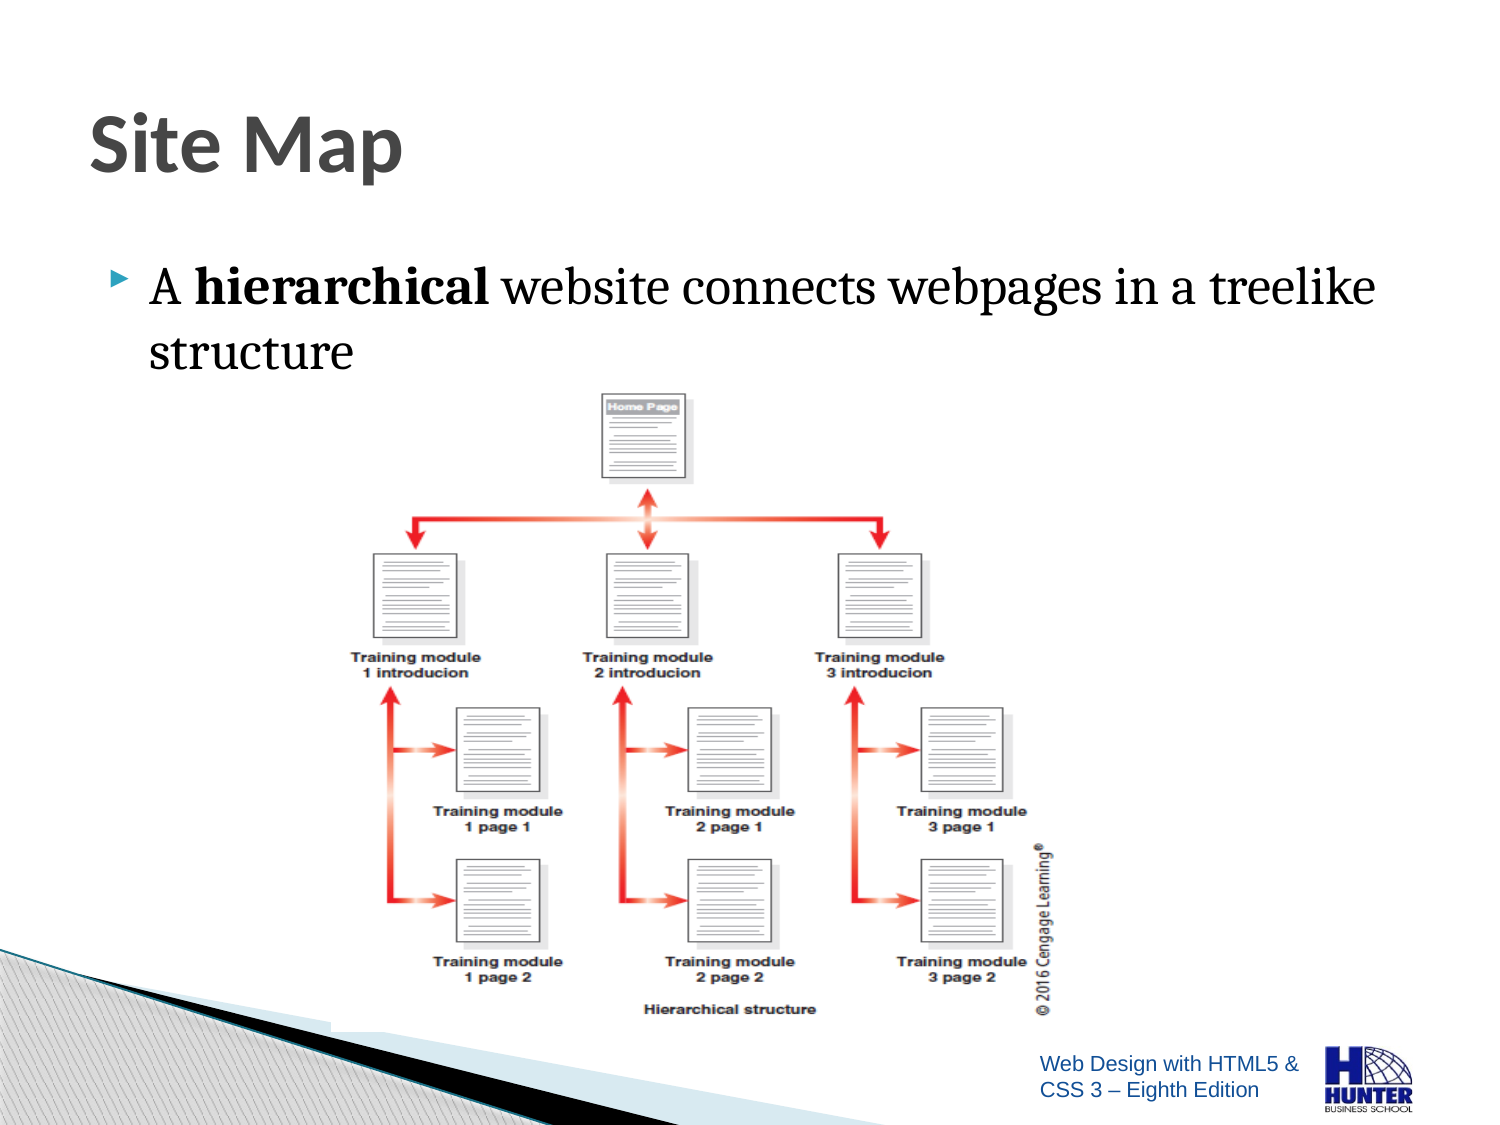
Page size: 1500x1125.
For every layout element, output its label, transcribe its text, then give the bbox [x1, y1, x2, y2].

picture [1325, 1046, 1413, 1113]
title Site Map [75, 45, 1425, 233]
list A hierarchical website connects webpages in a treelike structure [75, 243, 1425, 986]
picture [331, 378, 1094, 1032]
